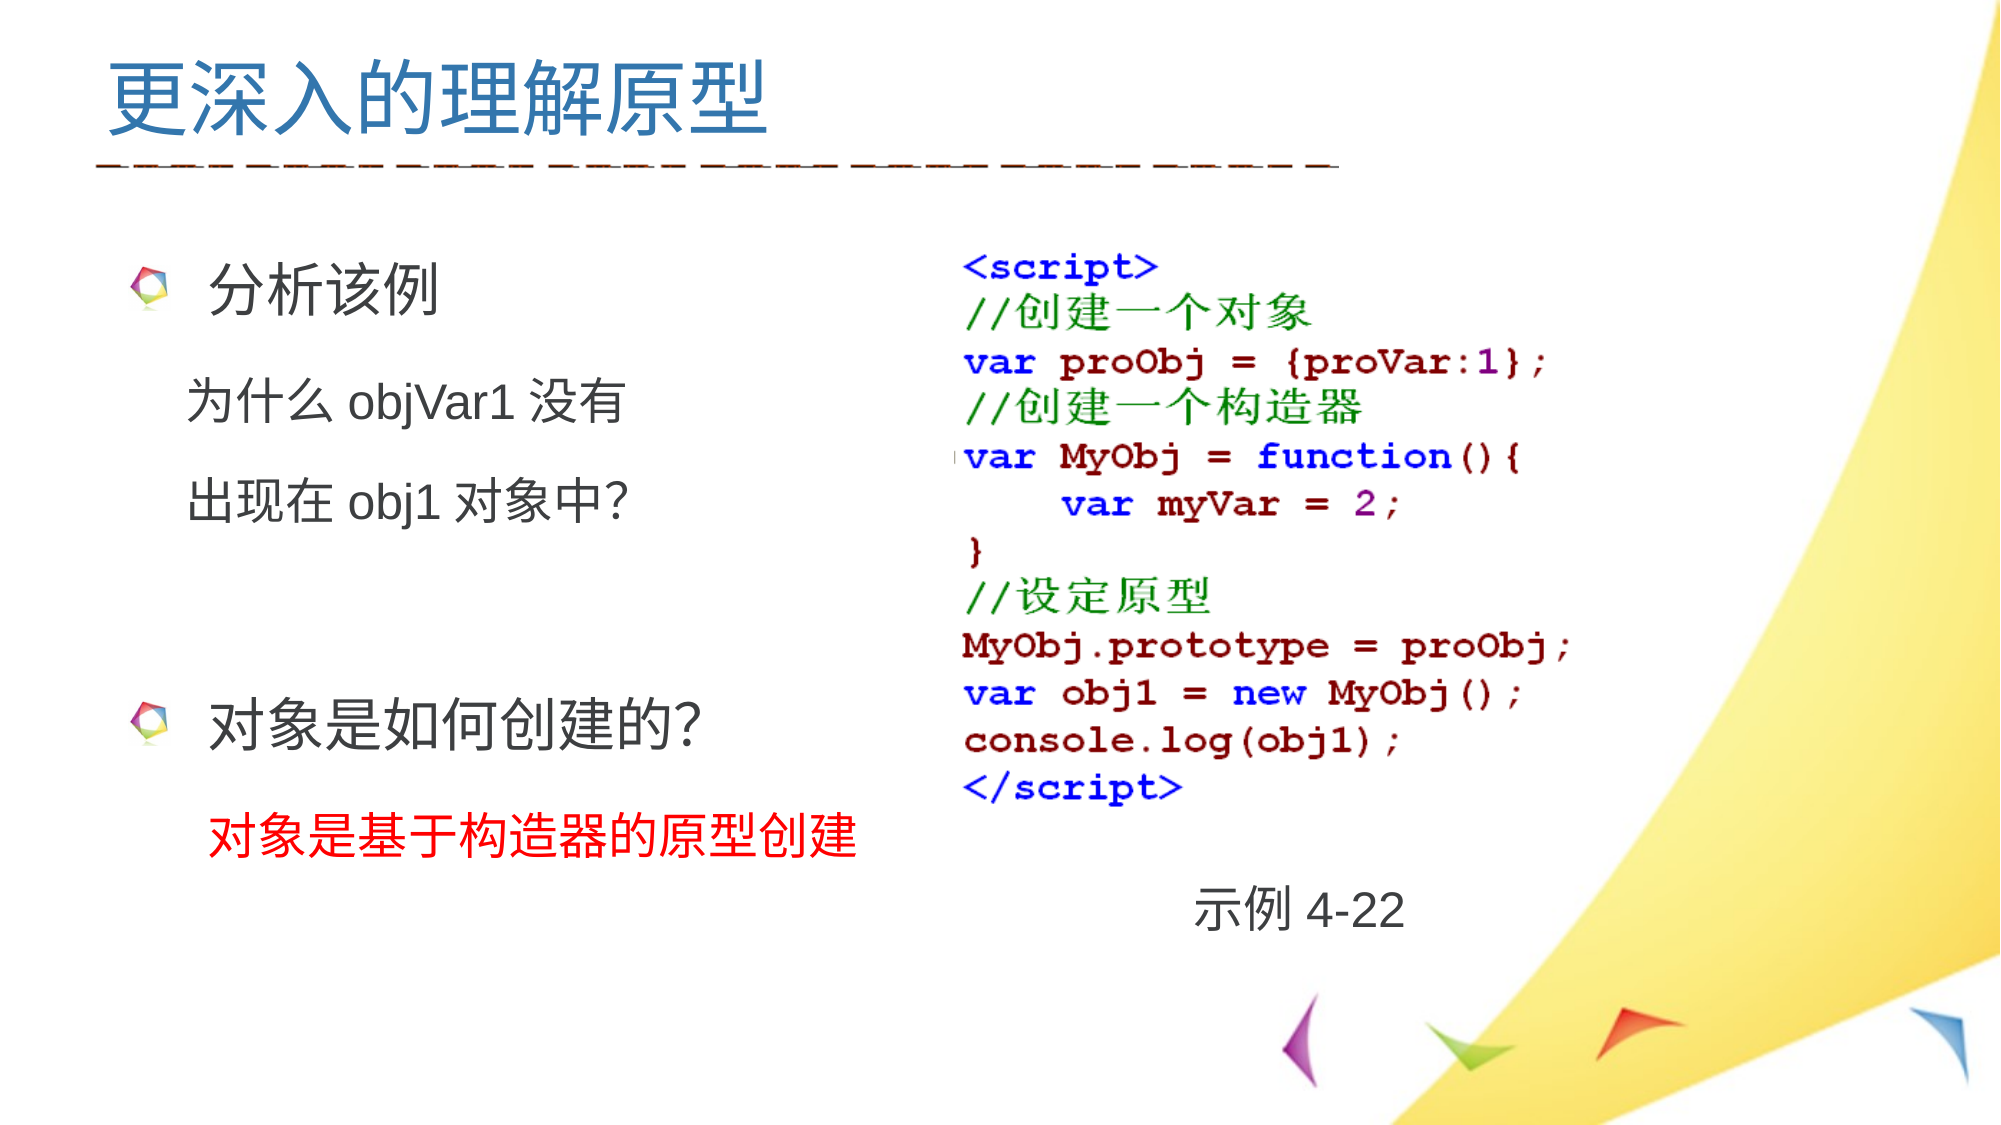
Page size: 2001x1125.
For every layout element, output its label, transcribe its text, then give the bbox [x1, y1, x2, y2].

picture [128, 265, 171, 311]
text_box 示例4-22 [1179, 869, 1421, 945]
picture [88, 0, 2000, 1125]
list 分析该例 为什么objVar1没有 出现在obj1对象中？ 对象是如何创建的？ 对象是基于构造器的原型创建 [113, 210, 1586, 973]
list 更深入的理解原型 [90, 38, 1098, 120]
picture [128, 700, 171, 746]
